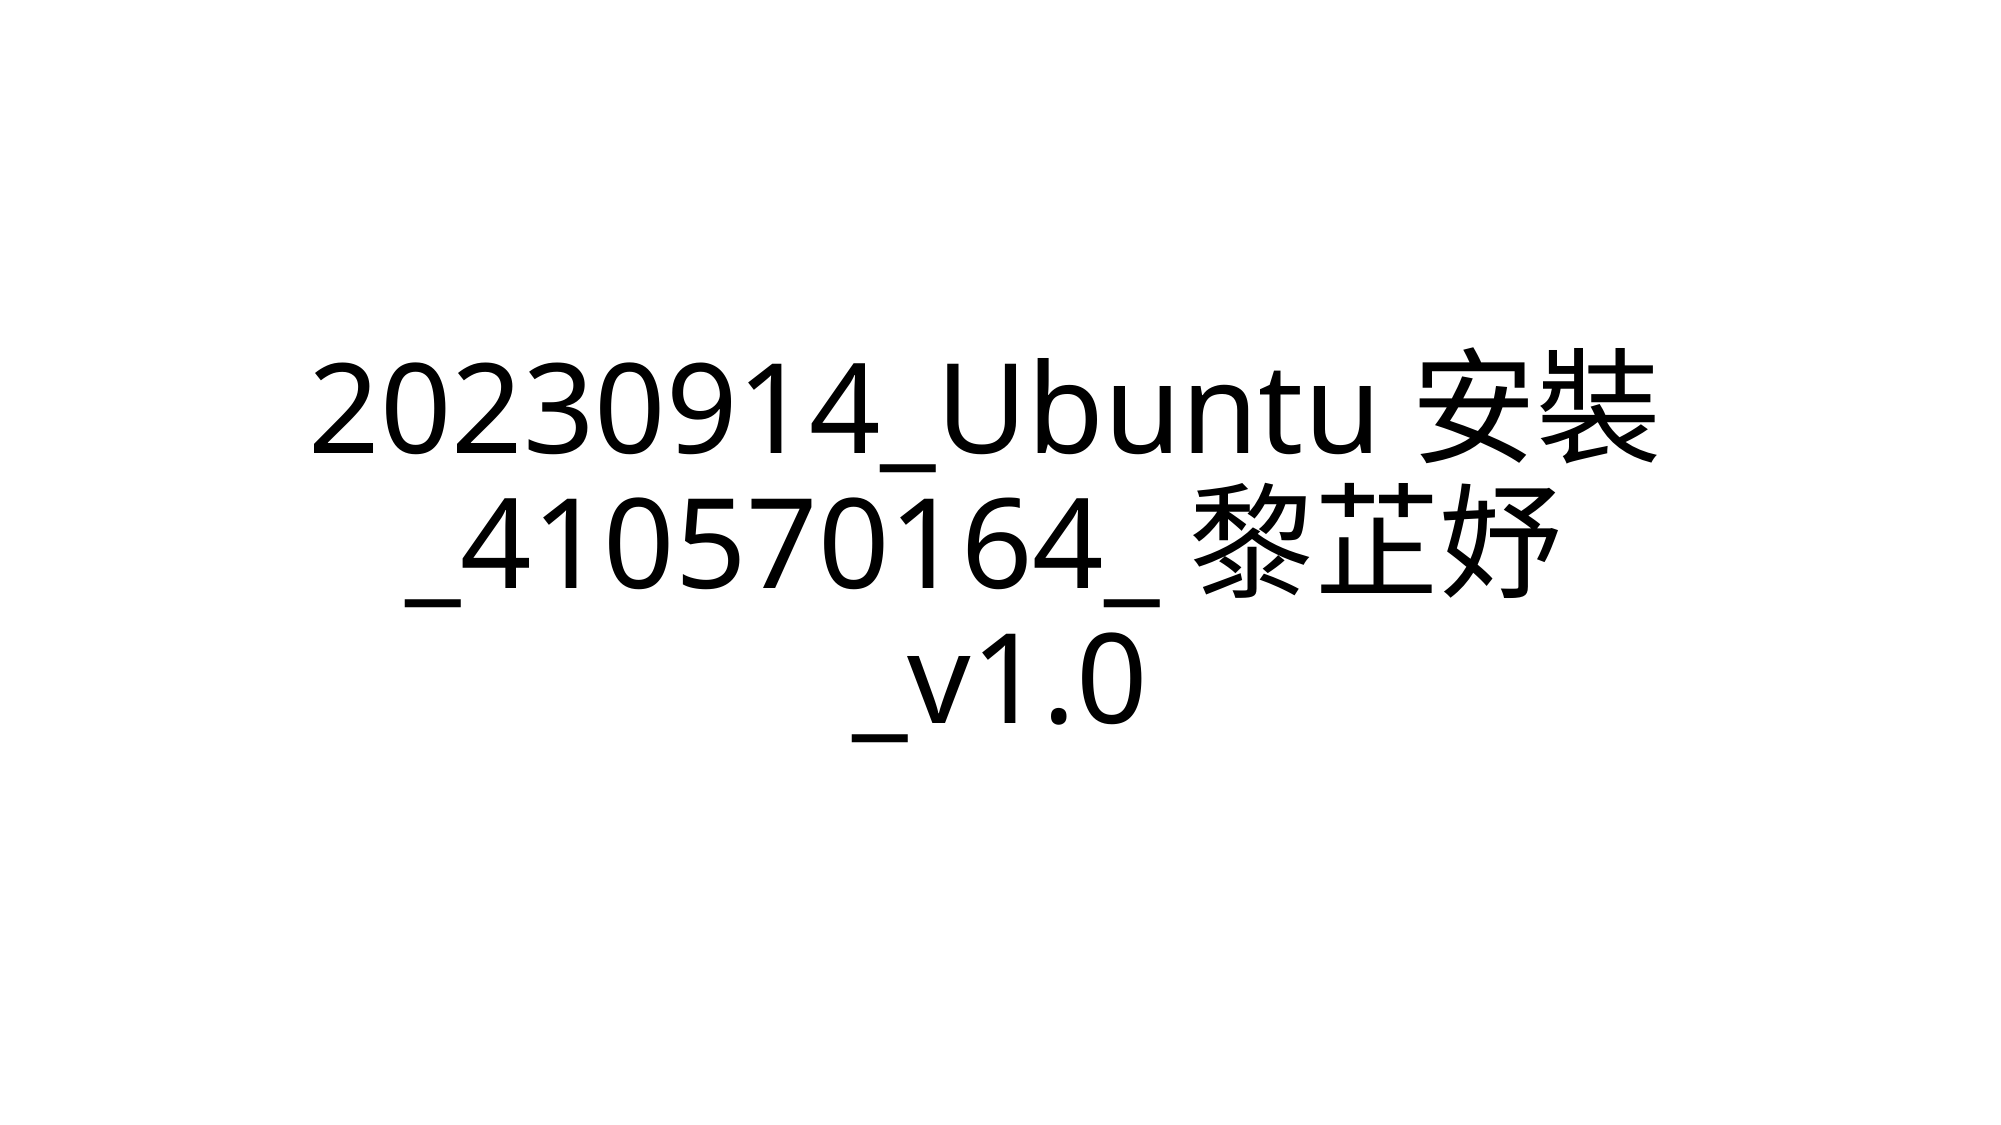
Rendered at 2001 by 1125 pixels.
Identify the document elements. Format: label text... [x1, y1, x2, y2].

title 20230914_Ubuntu安裝_410570164_黎芷妤_v1.0 [249, 366, 1750, 759]
